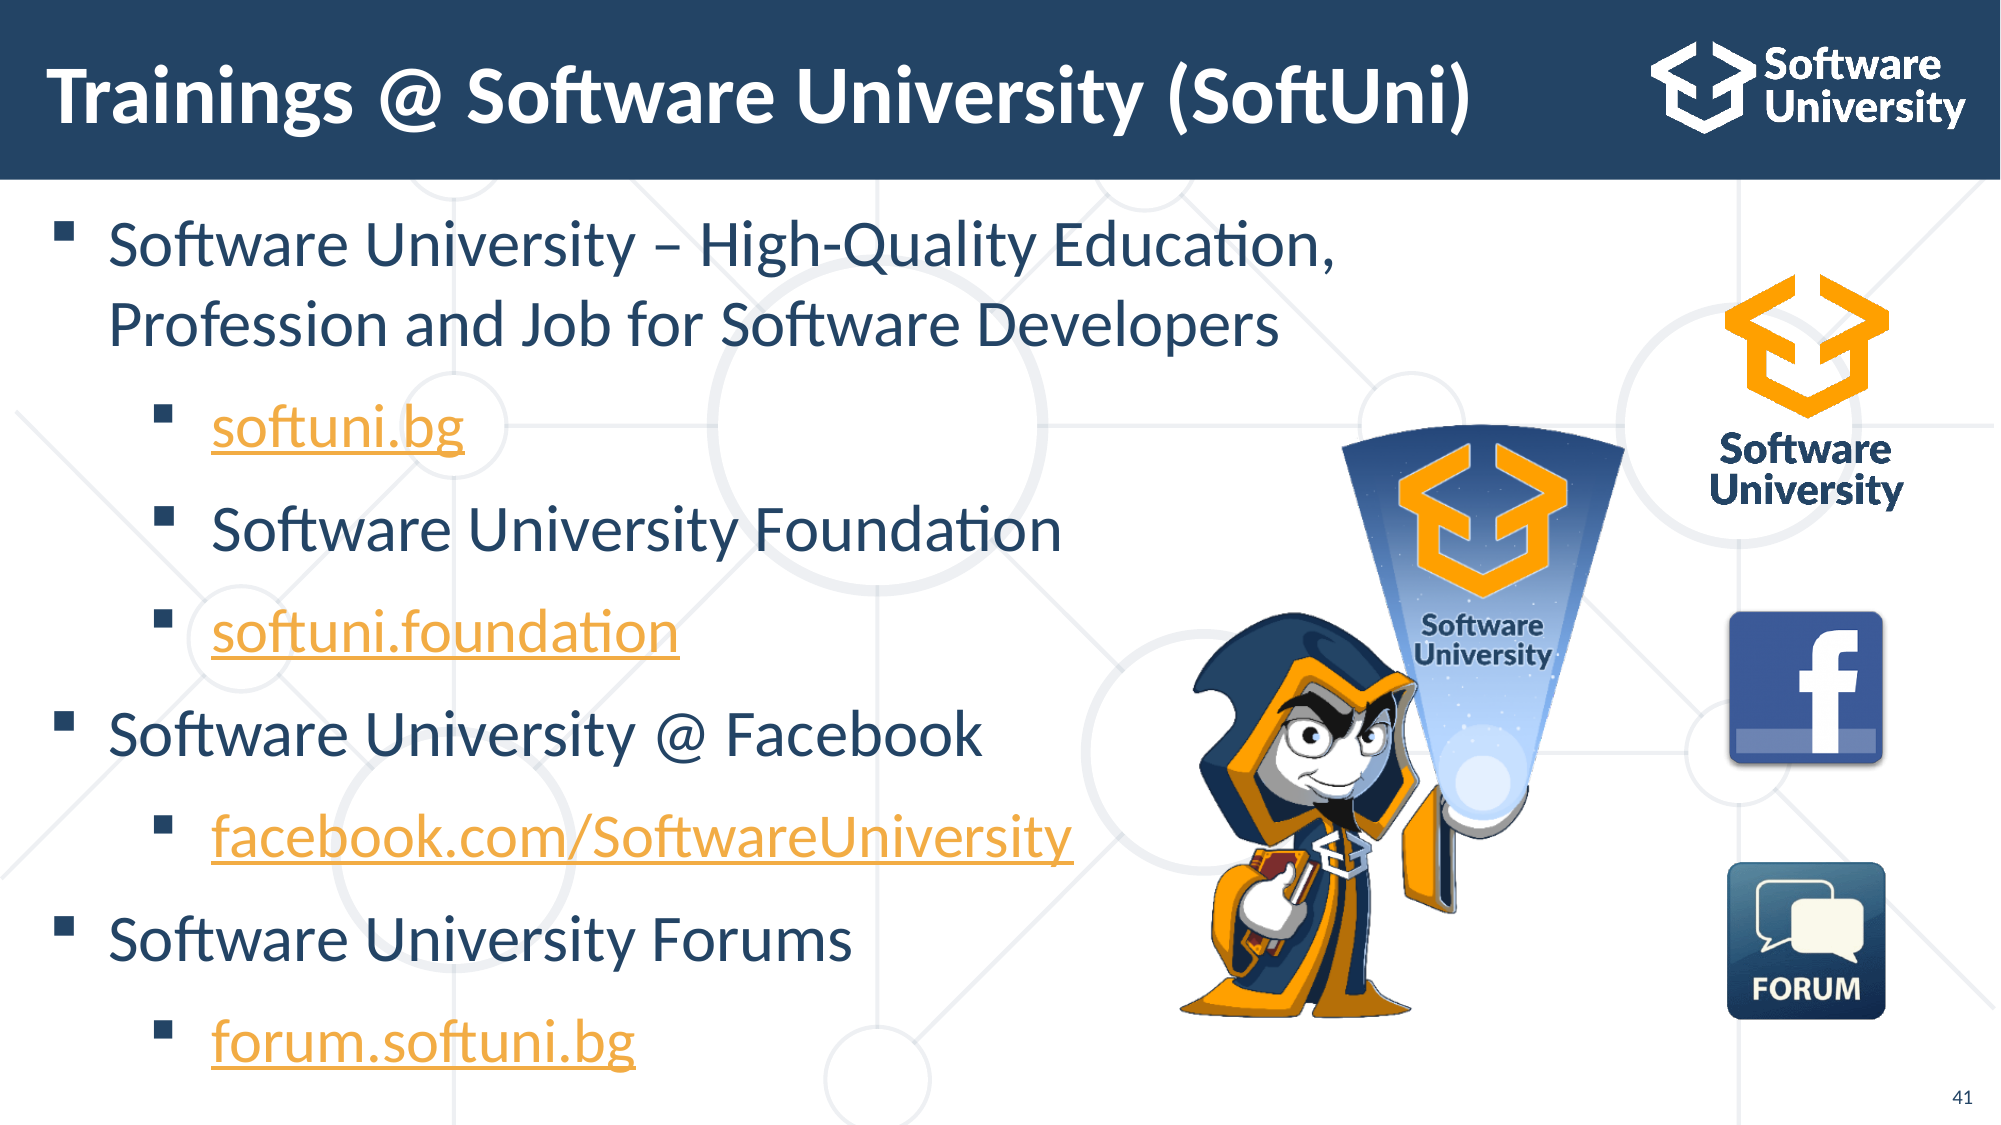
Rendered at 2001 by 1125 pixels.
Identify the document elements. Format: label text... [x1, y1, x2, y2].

picture [1726, 861, 1886, 1020]
slide_number 41 [1927, 1067, 1989, 1117]
picture [1458, 423, 1627, 1020]
picture [1651, 41, 1966, 134]
picture [1723, 605, 1889, 773]
title Trainings @ Software University (SoftUni) [28, 17, 1627, 163]
list Software University – High-Quality Education, Profession and Job for Software Developers softuni.bg Software University Foundation softuni.foundation Software University @ Facebook facebook.com/SoftwareUniversity Software University Forums forum.softuni.bg [31, 193, 1458, 1094]
picture [1708, 274, 1904, 517]
